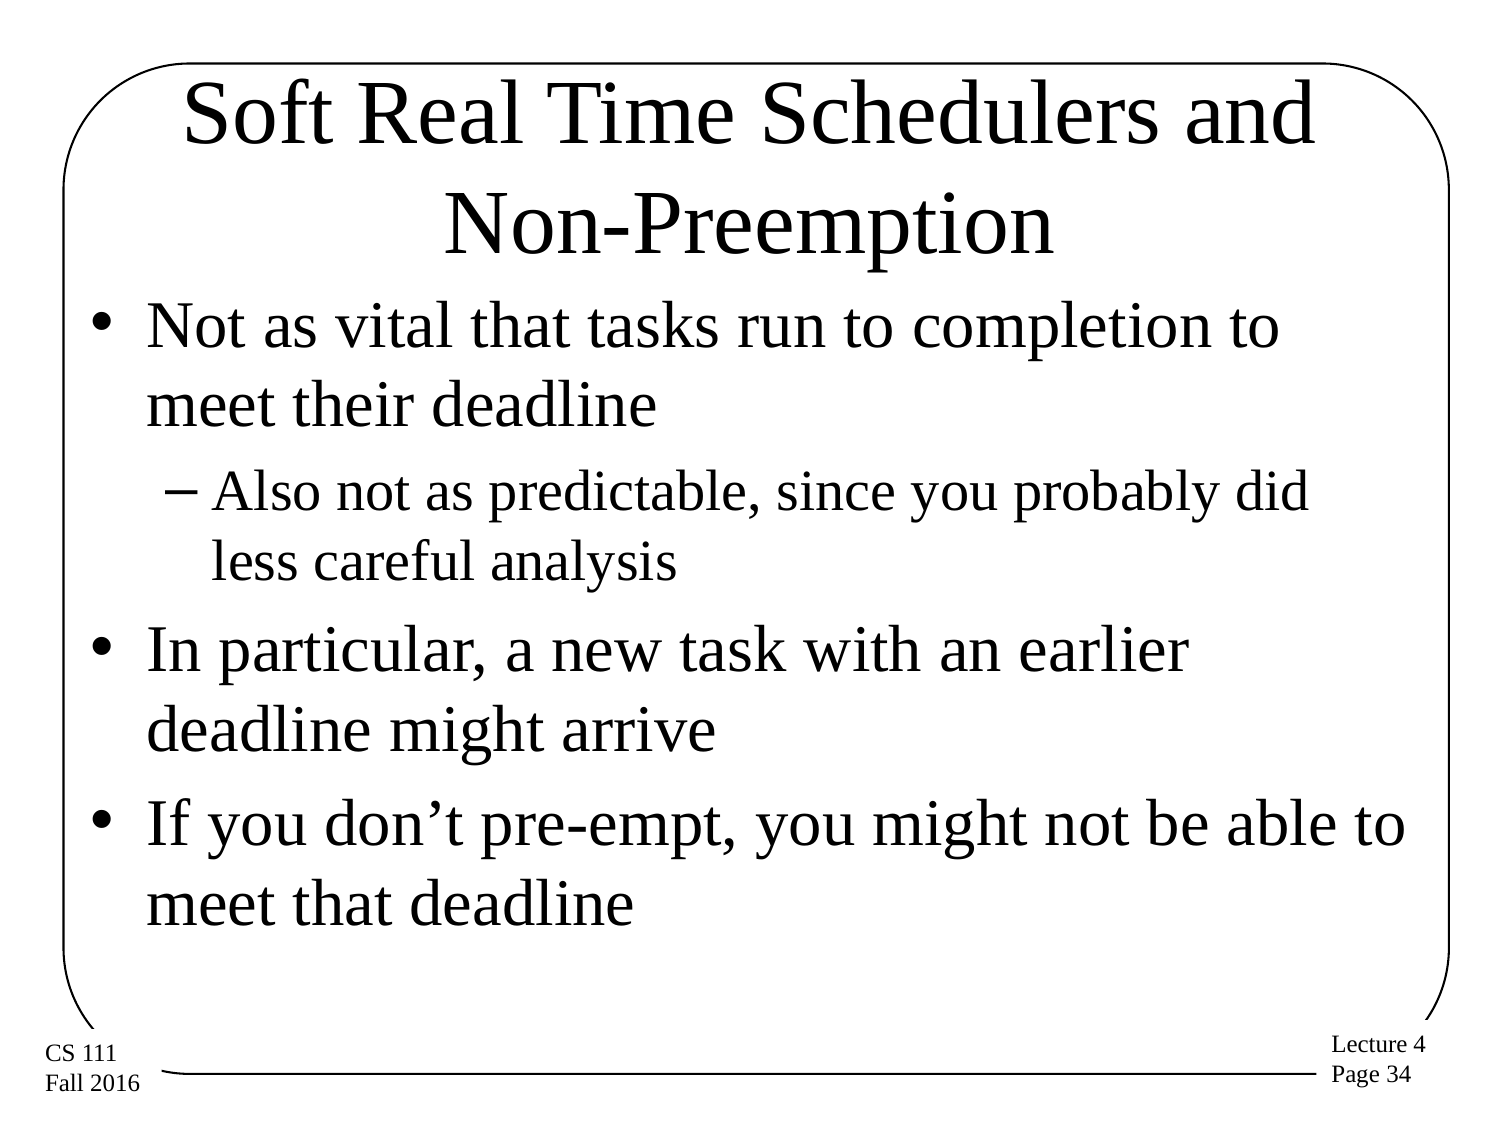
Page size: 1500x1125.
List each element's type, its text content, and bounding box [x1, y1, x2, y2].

title Soft Real Time Schedulers and Non-Preemption [74, 68, 1426, 257]
list Not as vital that tasks run to completion to meet their deadline Also not as predictable, since you probably did less careful analysis In particular, a new task with an earlier deadline might arrive If you don’t pre-empt, you might not be able to meet that deadline [74, 272, 1426, 1016]
